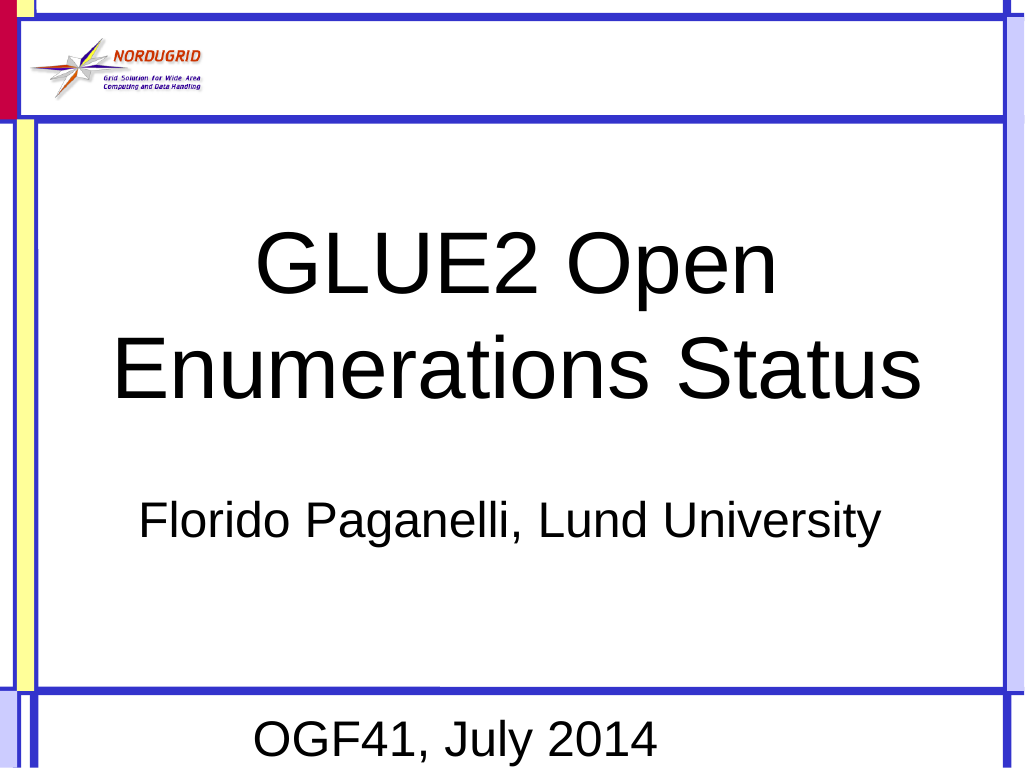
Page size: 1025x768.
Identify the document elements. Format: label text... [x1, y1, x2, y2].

text_box OGF41, July 2014 [252, 706, 756, 765]
text_box Florido Paganelli, Lund University [59, 479, 960, 695]
text_box GLUE2 Open Enumerations Status [59, 134, 960, 479]
picture [27, 34, 205, 101]
